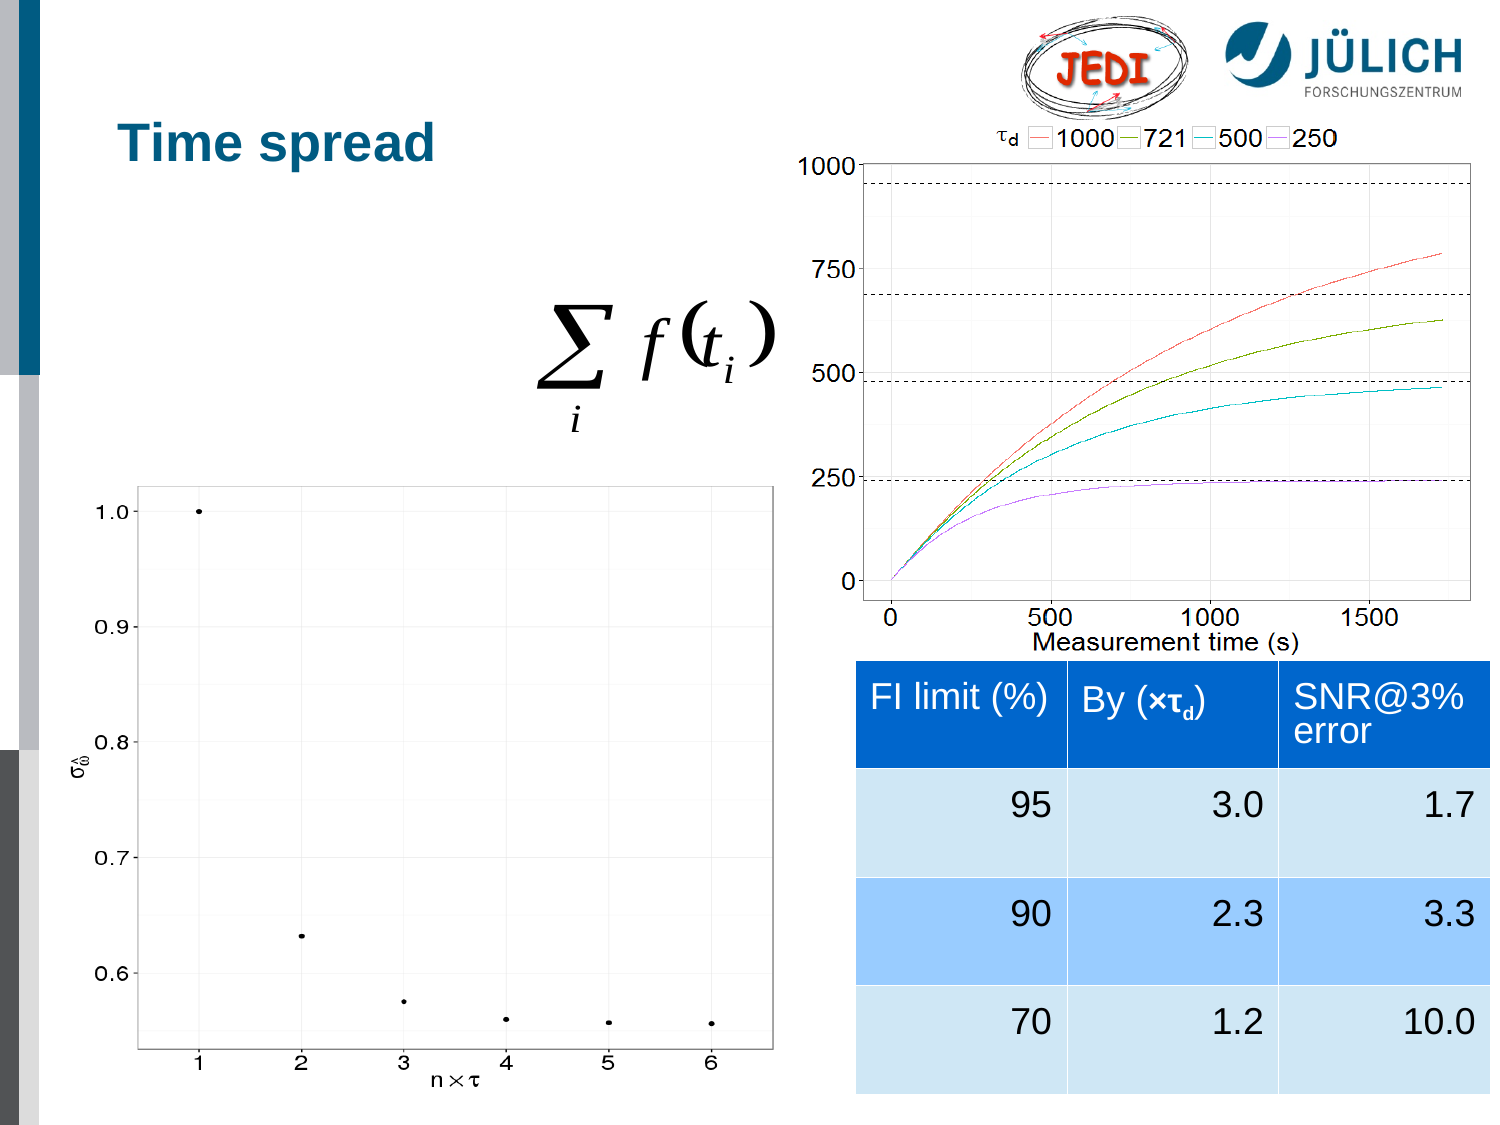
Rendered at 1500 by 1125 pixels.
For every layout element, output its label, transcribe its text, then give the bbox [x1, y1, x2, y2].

table_header SNR@3% error [1279, 661, 1490, 768]
text_box Time spread [117, 99, 1014, 180]
table_header FI limit (%) [856, 669, 1067, 768]
table_cell 1.7 [1279, 769, 1490, 877]
table_cell 70 [856, 986, 1067, 1094]
table_header By (×τd) [1068, 669, 1278, 768]
text_box Time spread [1195, 99, 1393, 103]
picture [1224, 20, 1461, 97]
table_cell 1.2 [1068, 986, 1278, 1094]
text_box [525, 292, 777, 447]
table_cell 2.3 [1068, 878, 1278, 985]
table_cell 95 [856, 769, 1067, 877]
table_cell 3.3 [1279, 878, 1490, 985]
table_cell 10.0 [1279, 986, 1490, 1094]
table_cell 90 [856, 878, 1067, 985]
table_cell 3.0 [1068, 769, 1278, 877]
picture [59, 14, 1480, 1096]
